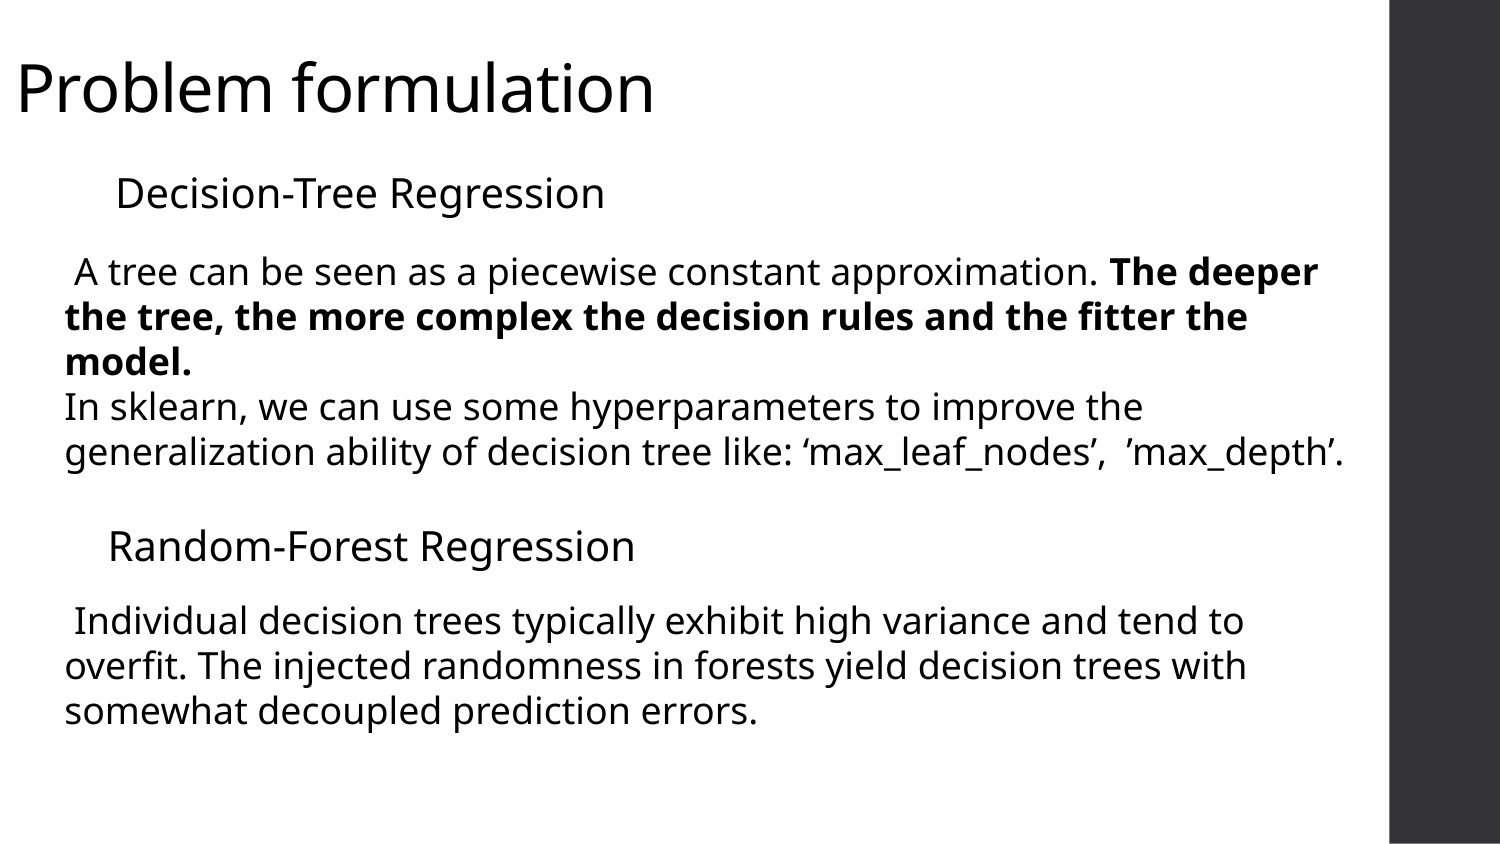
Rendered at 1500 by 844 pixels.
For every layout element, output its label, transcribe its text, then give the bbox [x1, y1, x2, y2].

text_box A tree can be seen as a piecewise constant approximation. The deeper the tree, the more complex the decision rules and the fitter the model. In sklearn, we can use some hyperparameters to improve the generalization ability of decision tree like: ‘max_leaf_nodes’, ’max_depth’. [49, 240, 1398, 525]
text_box Individual decision trees typically exhibit high variance and tend to overfit. The injected randomness in forests yield decision trees with somewhat decoupled prediction errors. [49, 589, 1318, 740]
text_box Decision-Tree Regression [46, 159, 621, 225]
text_box Problem formulation [0, 33, 1398, 135]
text_box Random-Forest Regression [49, 525, 652, 578]
